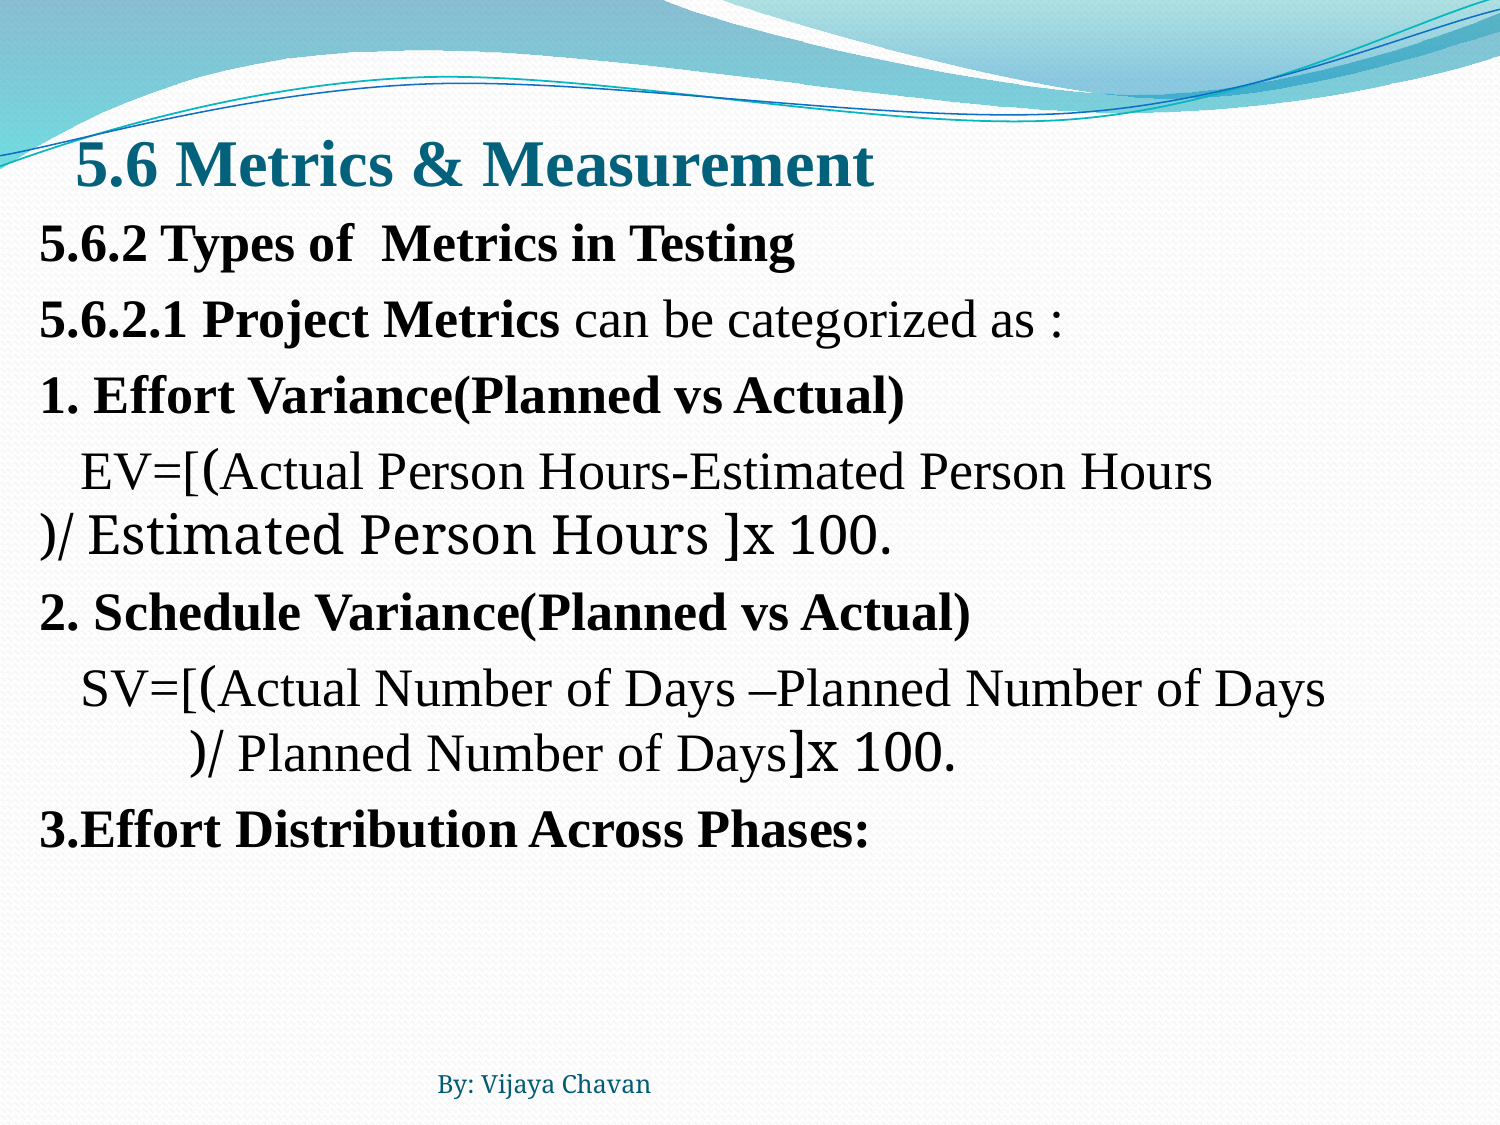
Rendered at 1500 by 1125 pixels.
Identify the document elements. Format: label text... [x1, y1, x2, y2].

footer By: Vijaya Chavan [437, 1042, 988, 1103]
title 5.6 Metrics & Measurement [75, 125, 1425, 200]
list 5.6.2 Types of Metrics in Testing 5.6.2.1 Project Metrics can be categorized as : 1. Effort Variance(Planned vs Actual) EV=[(Actual Person Hours-Estimated Person Hours )/ Estimated Person Hours ]x 100. 2. Schedule Variance(Planned vs Actual) SV=[(Actual Number of Days –Planned Number of Days )/ Planned Number of Days]x 100. 3.Effort Distribution Across Phases: [24, 200, 1425, 1038]
